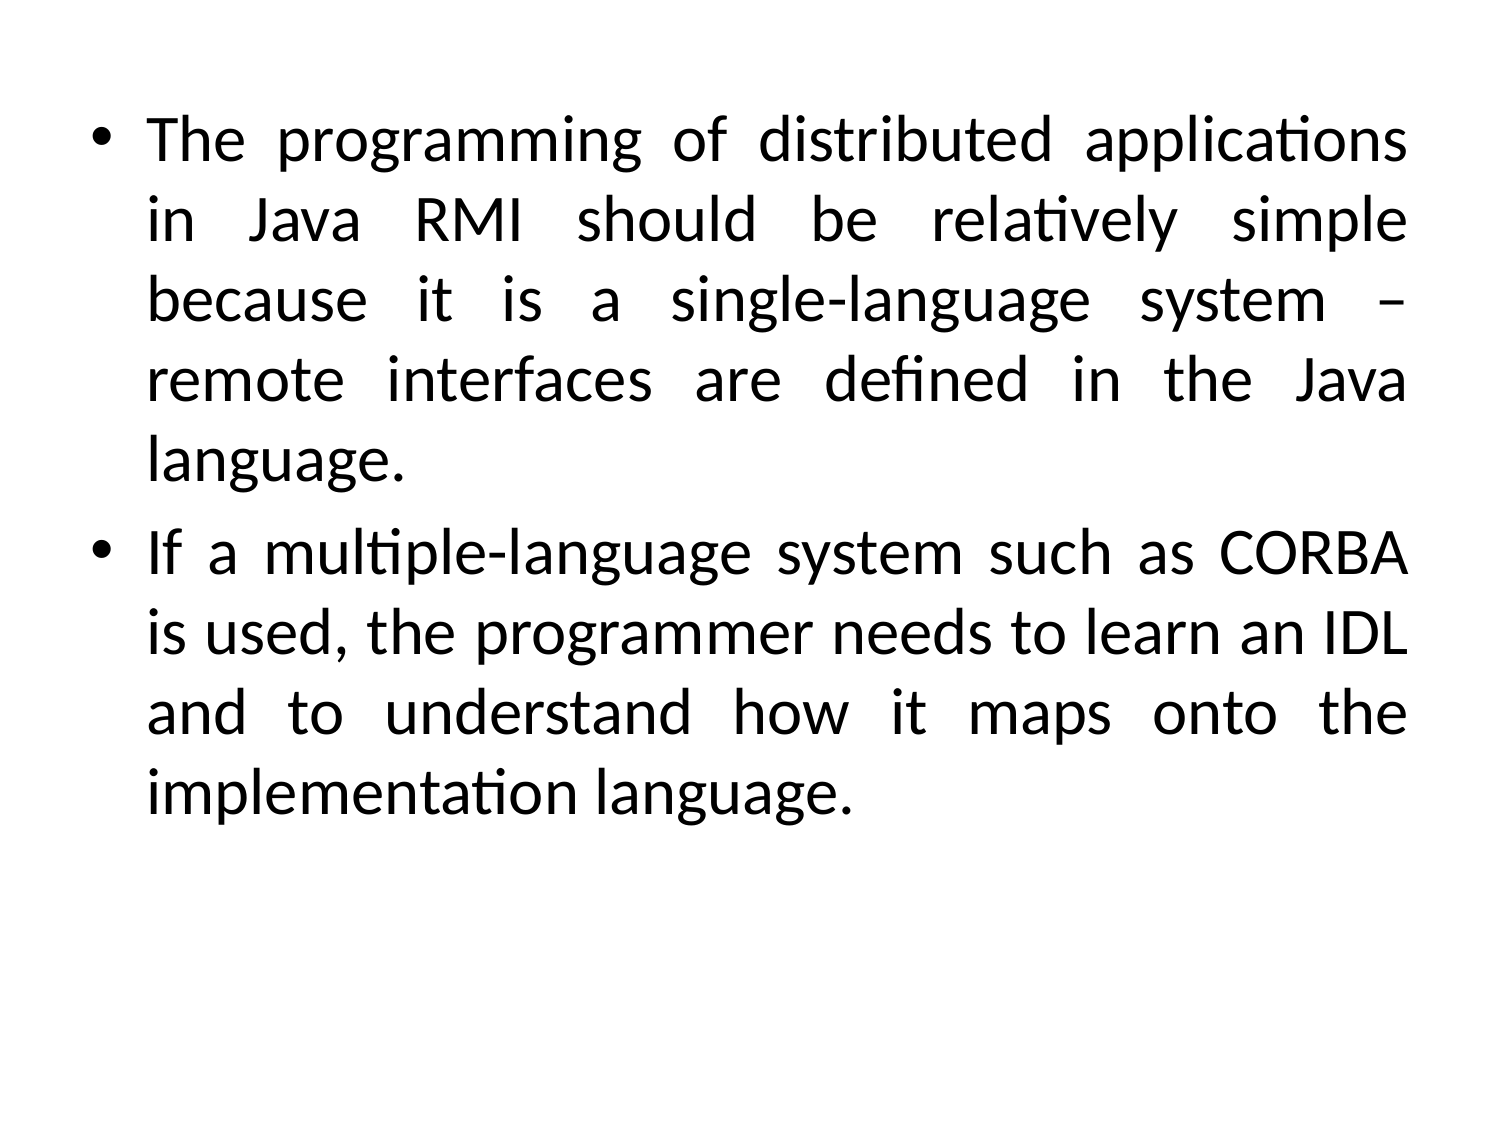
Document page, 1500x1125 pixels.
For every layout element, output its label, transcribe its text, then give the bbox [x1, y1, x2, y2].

list The programming of distributed applications in Java RMI should be relatively simple because it is a single-language system – remote interfaces are defined in the Java language. If a multiple-language system such as CORBA is used, the programmer needs to learn an IDL and to understand how it maps onto the implementation language. [75, 87, 1425, 1005]
